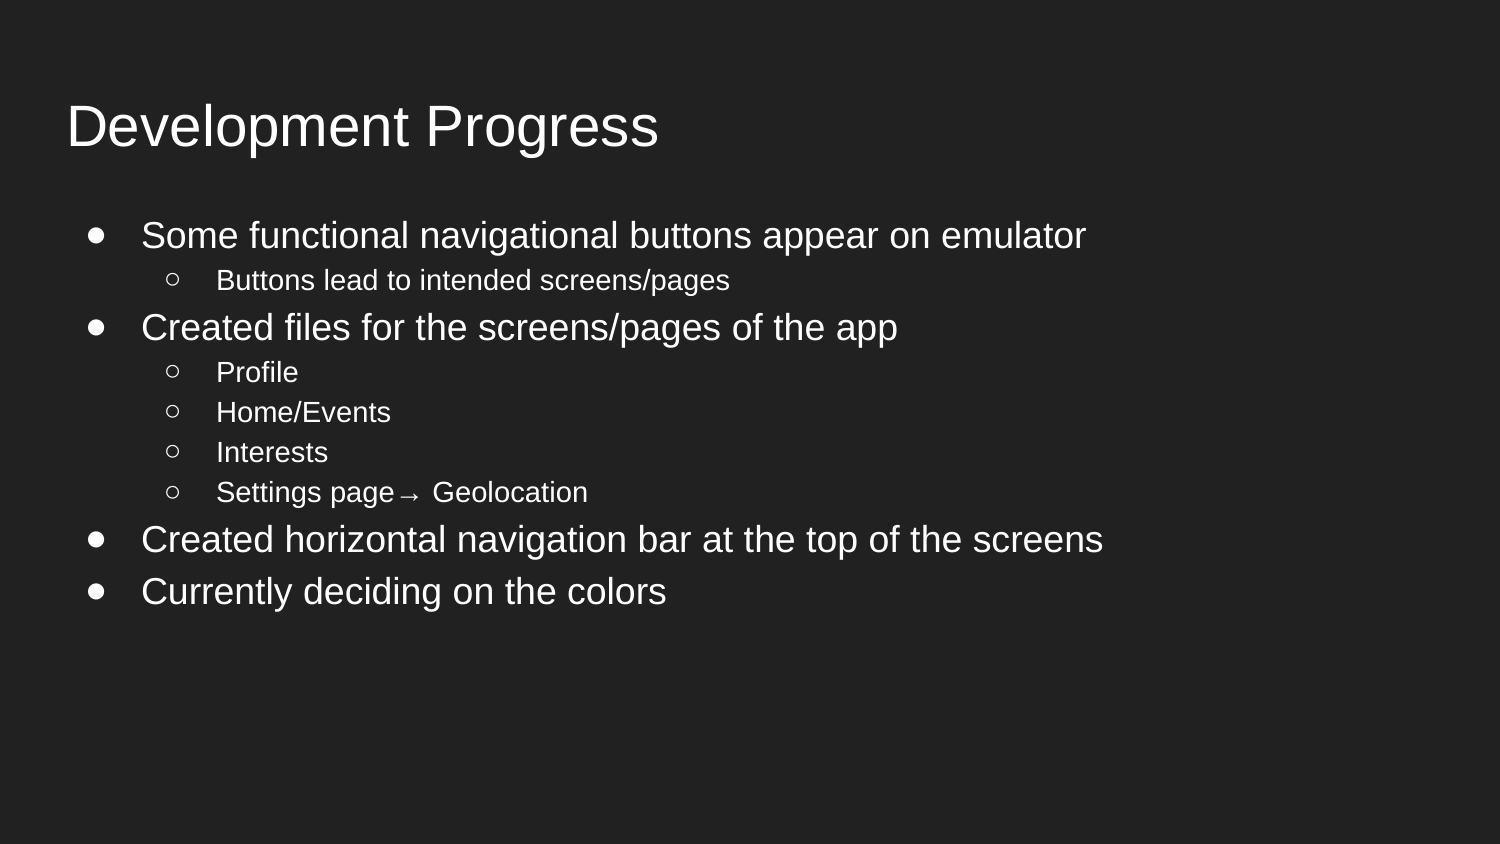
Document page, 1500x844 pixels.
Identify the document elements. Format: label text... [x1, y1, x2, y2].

list Some functional navigational buttons appear on emulator Buttons lead to intended screens/pages Created files for the screens/pages of the app Profile Home/Events Interests Settings page→ Geolocation Created horizontal navigation bar at the top of the screens Currently deciding on the colors [51, 189, 1449, 750]
title Development Progress [51, 72, 1449, 167]
